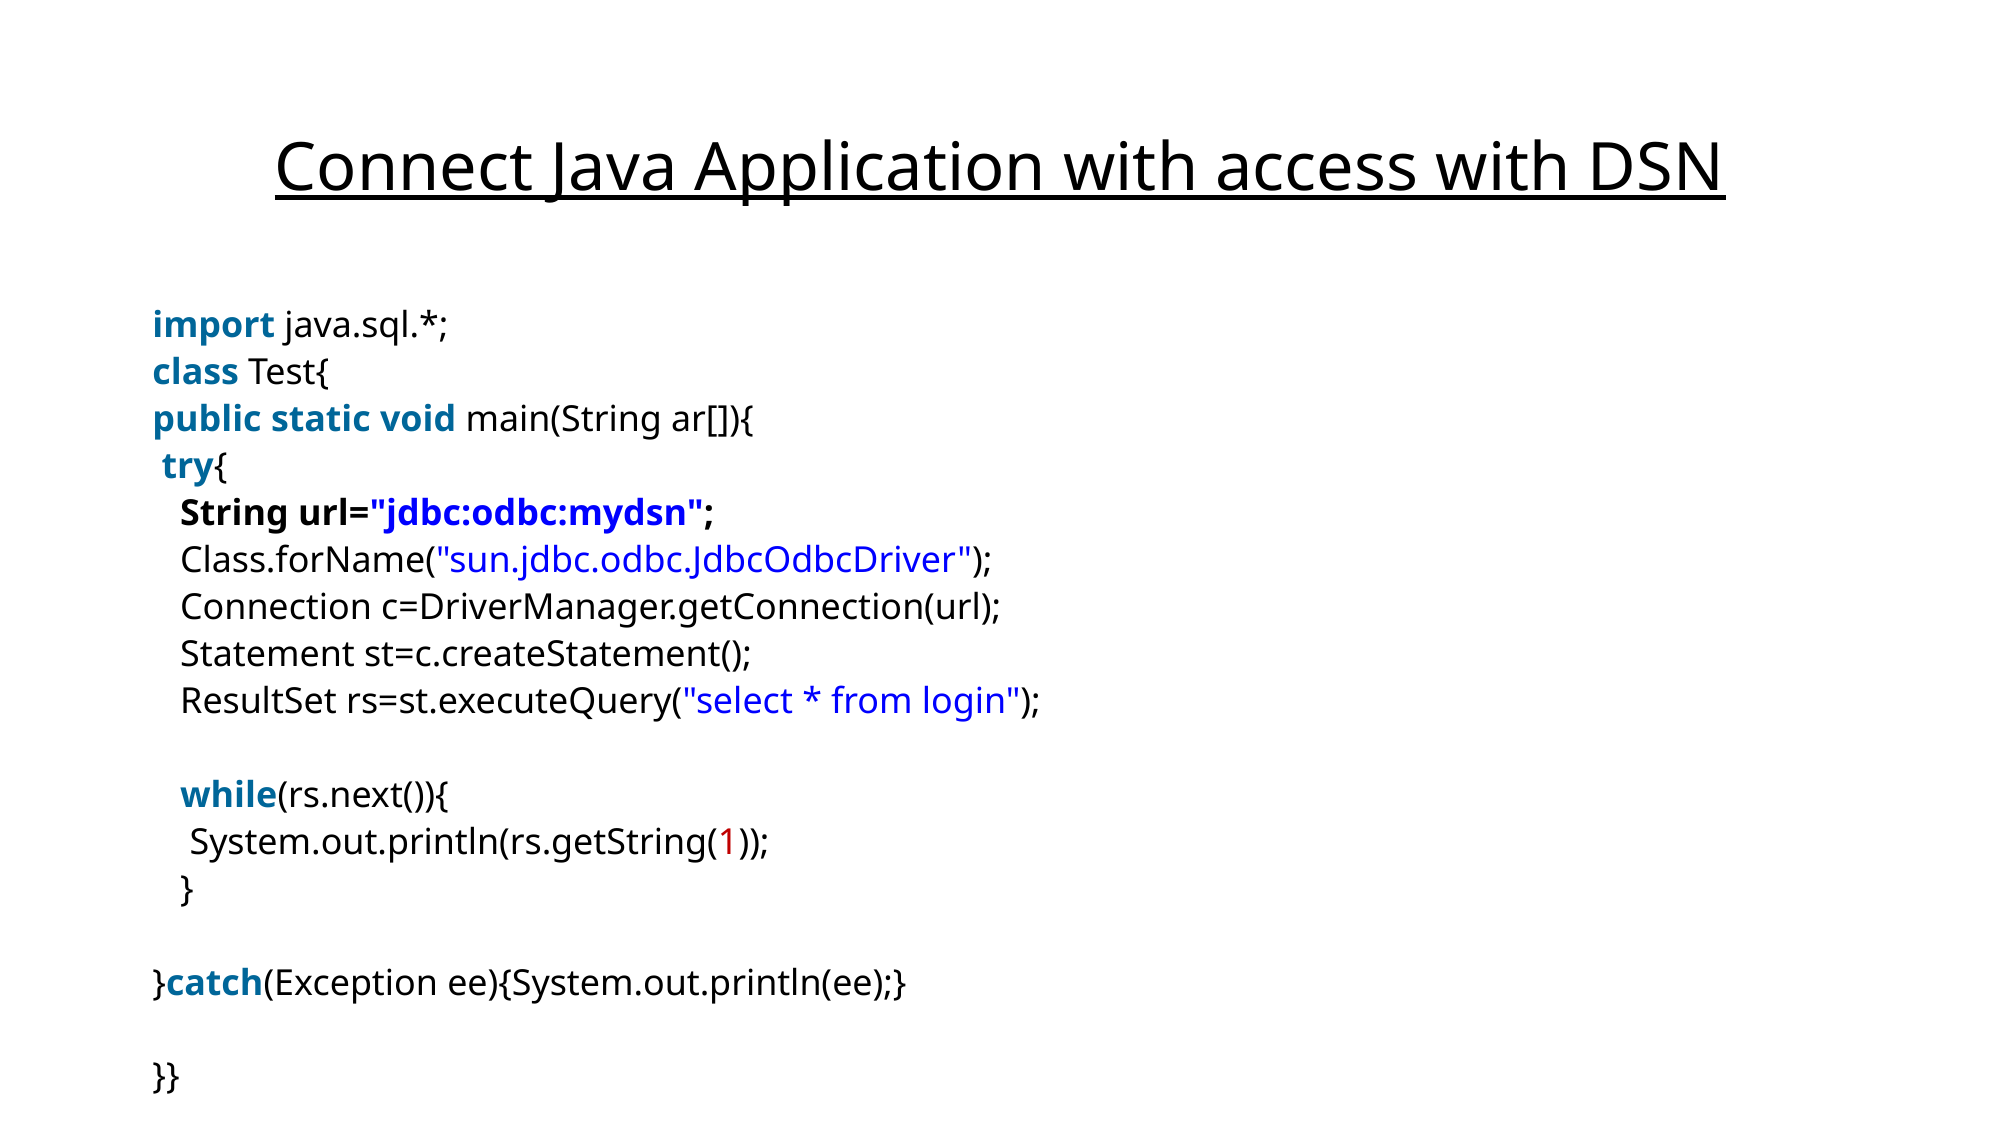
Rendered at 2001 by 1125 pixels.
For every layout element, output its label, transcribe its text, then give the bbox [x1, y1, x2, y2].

title Connect Java Application with access with DSN [137, 59, 1863, 278]
list import java.sql.*; class Test{ public static void main(String ar[]){ try{ String url="jdbc:odbc:mydsn"; Class.forName("sun.jdbc.odbc.JdbcOdbcDriver"); Connection c=DriverManager.getConnection(url); Statement st=c.createStatement(); ResultSet rs=st.executeQuery("select * from login"); while(rs.next()){ System.out.println(rs.getString(1)); } }catch(Exception ee){System.out.println(ee);} }} [137, 299, 1912, 1110]
